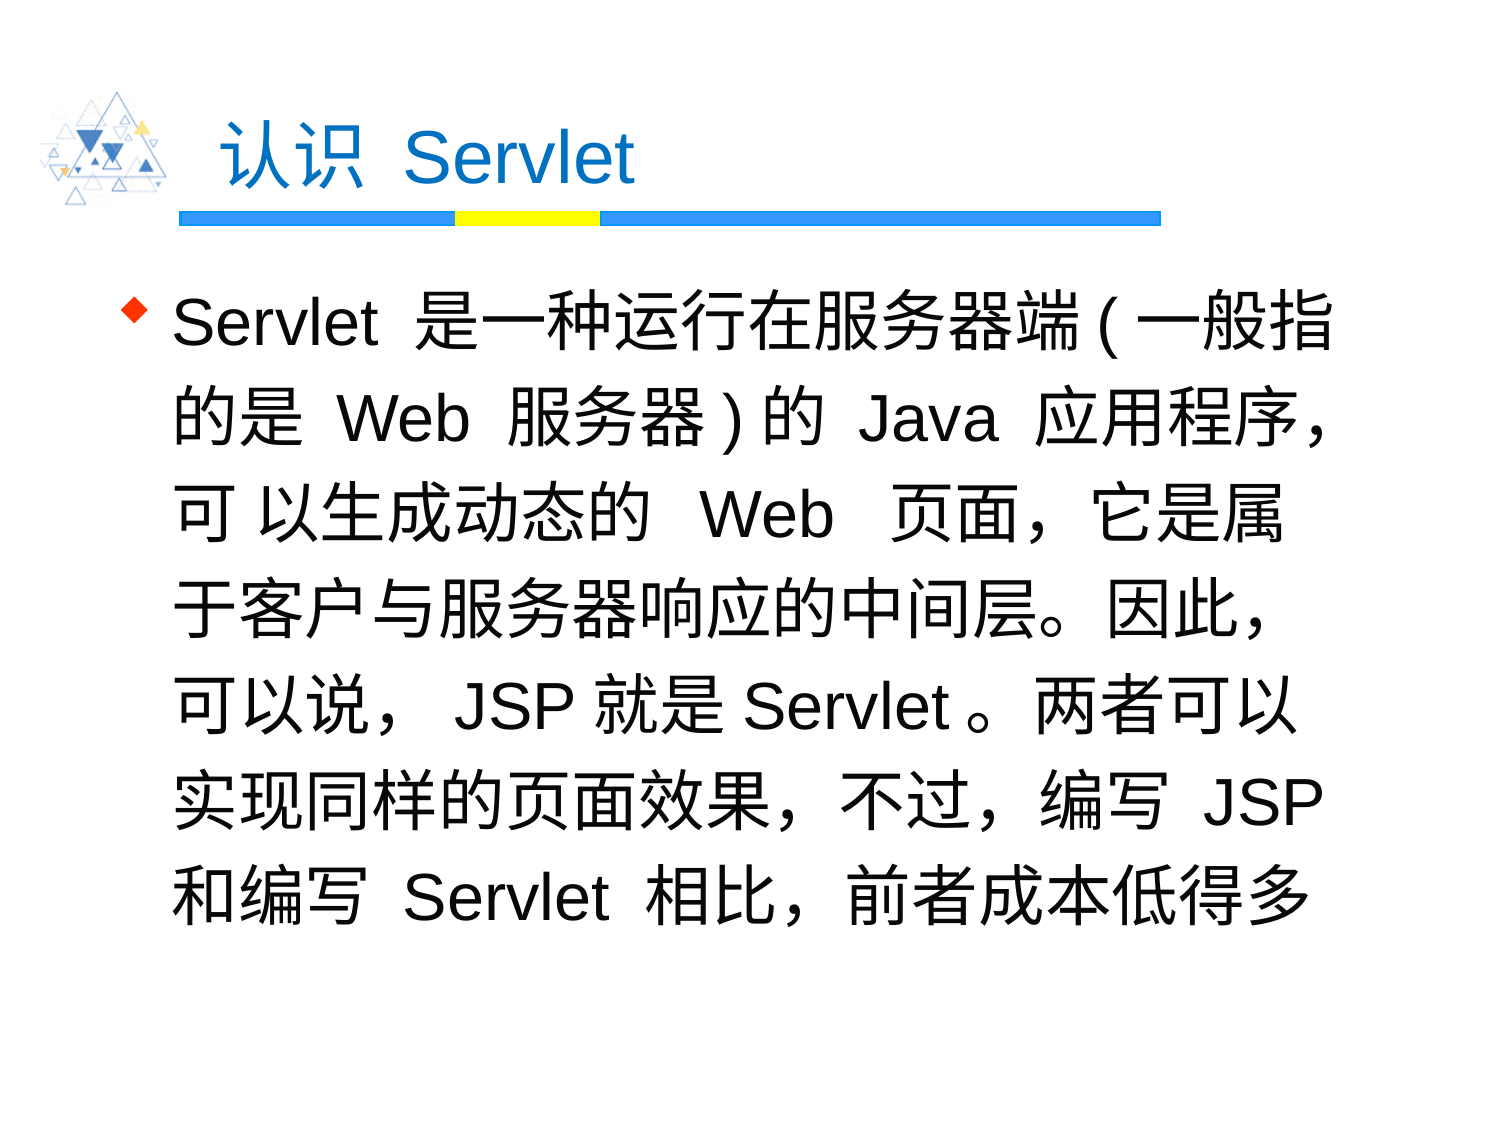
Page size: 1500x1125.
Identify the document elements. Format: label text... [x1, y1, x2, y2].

list Servlet 是一种运行在服务器端(一般指的是 Web 服务器)的 Java 应用程序，可 以生成动态的 Web 页面，它是属于客户与服务器响应的中间层。因此，可以说，JSP就是Servlet。两者可以实现同样的页面效果，不过，编写 JSP 和编写 Servlet 相比，前者成本低得多 [100, 255, 1354, 1036]
picture [40, 87, 171, 210]
title 认识 Servlet [202, 96, 954, 210]
